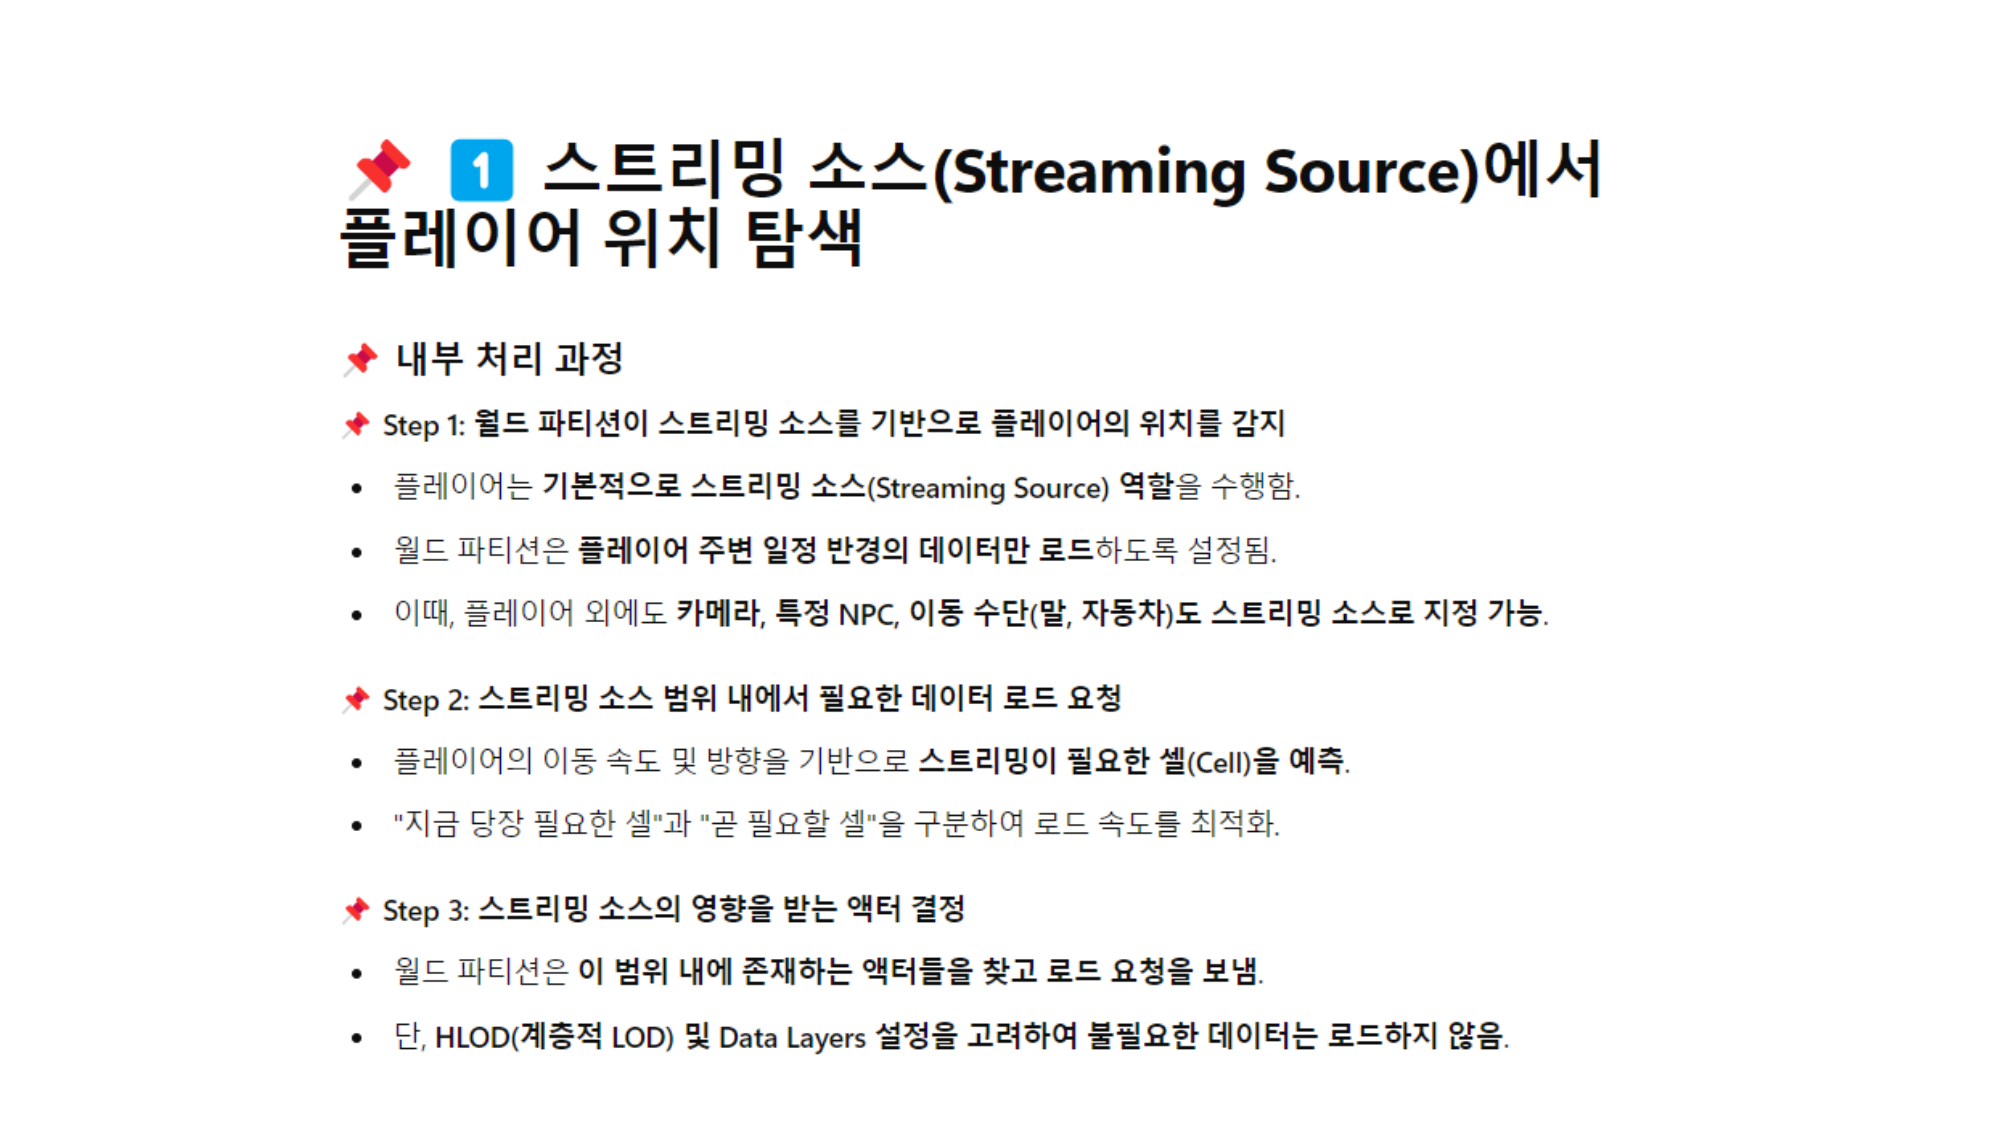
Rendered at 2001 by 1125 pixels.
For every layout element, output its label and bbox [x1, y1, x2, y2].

list [37, 82, 1897, 1093]
